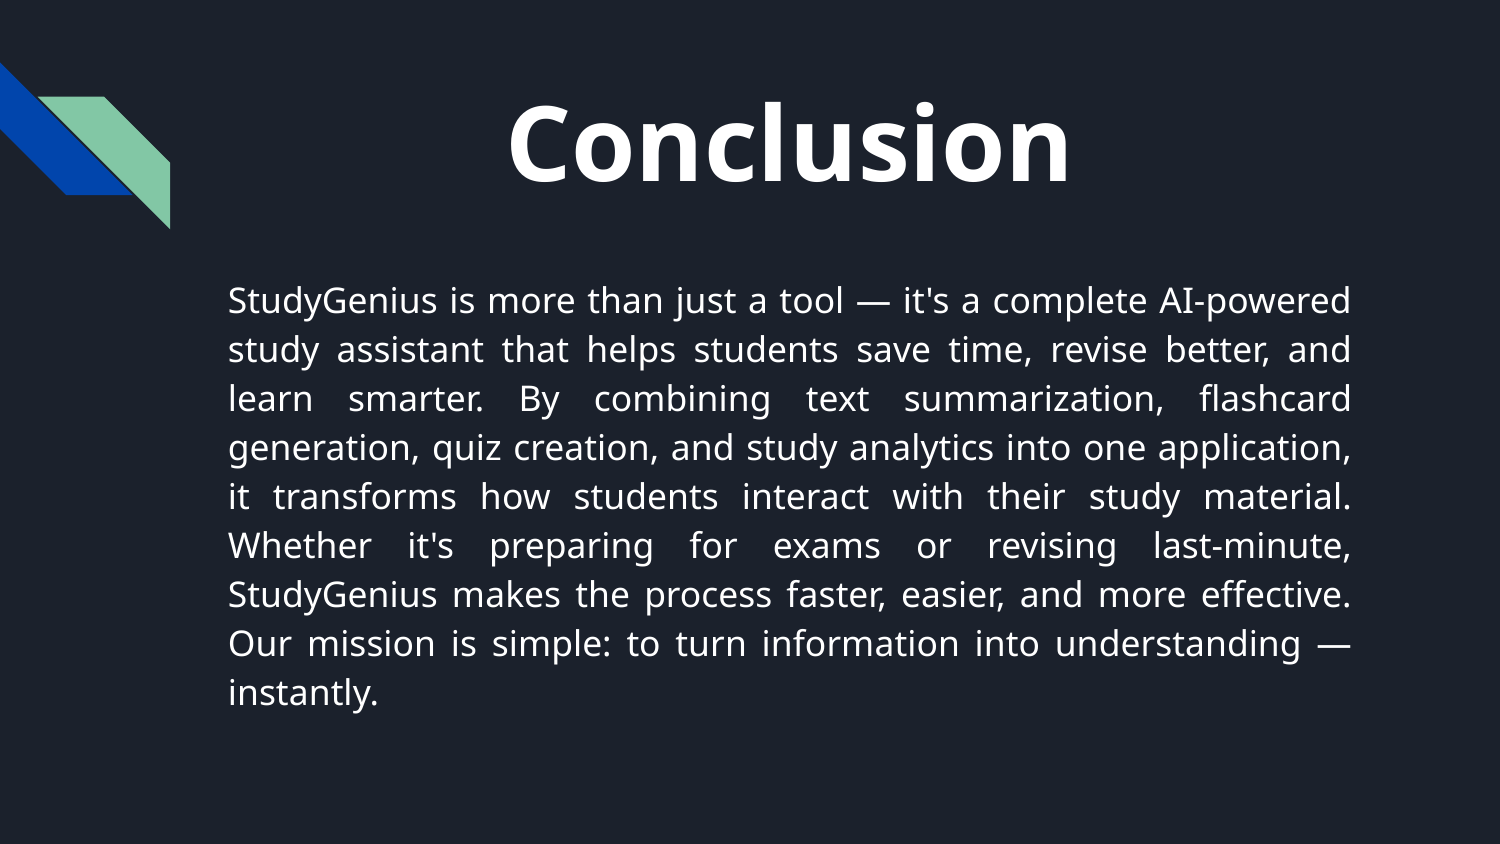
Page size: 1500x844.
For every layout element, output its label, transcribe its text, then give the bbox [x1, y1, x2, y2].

title Conclusion [212, 64, 1368, 215]
list StudyGenius is more than just a tool — it's a complete AI-powered study assistant that helps students save time, revise better, and learn smarter. By combining text summarization, flashcard generation, quiz creation, and study analytics into one application, it transforms how students interact with their study material. Whether it's preparing for exams or revising last-minute, StudyGenius makes the process faster, easier, and more effective. Our mission is simple: to turn information into understanding — instantly. [212, 257, 1368, 735]
